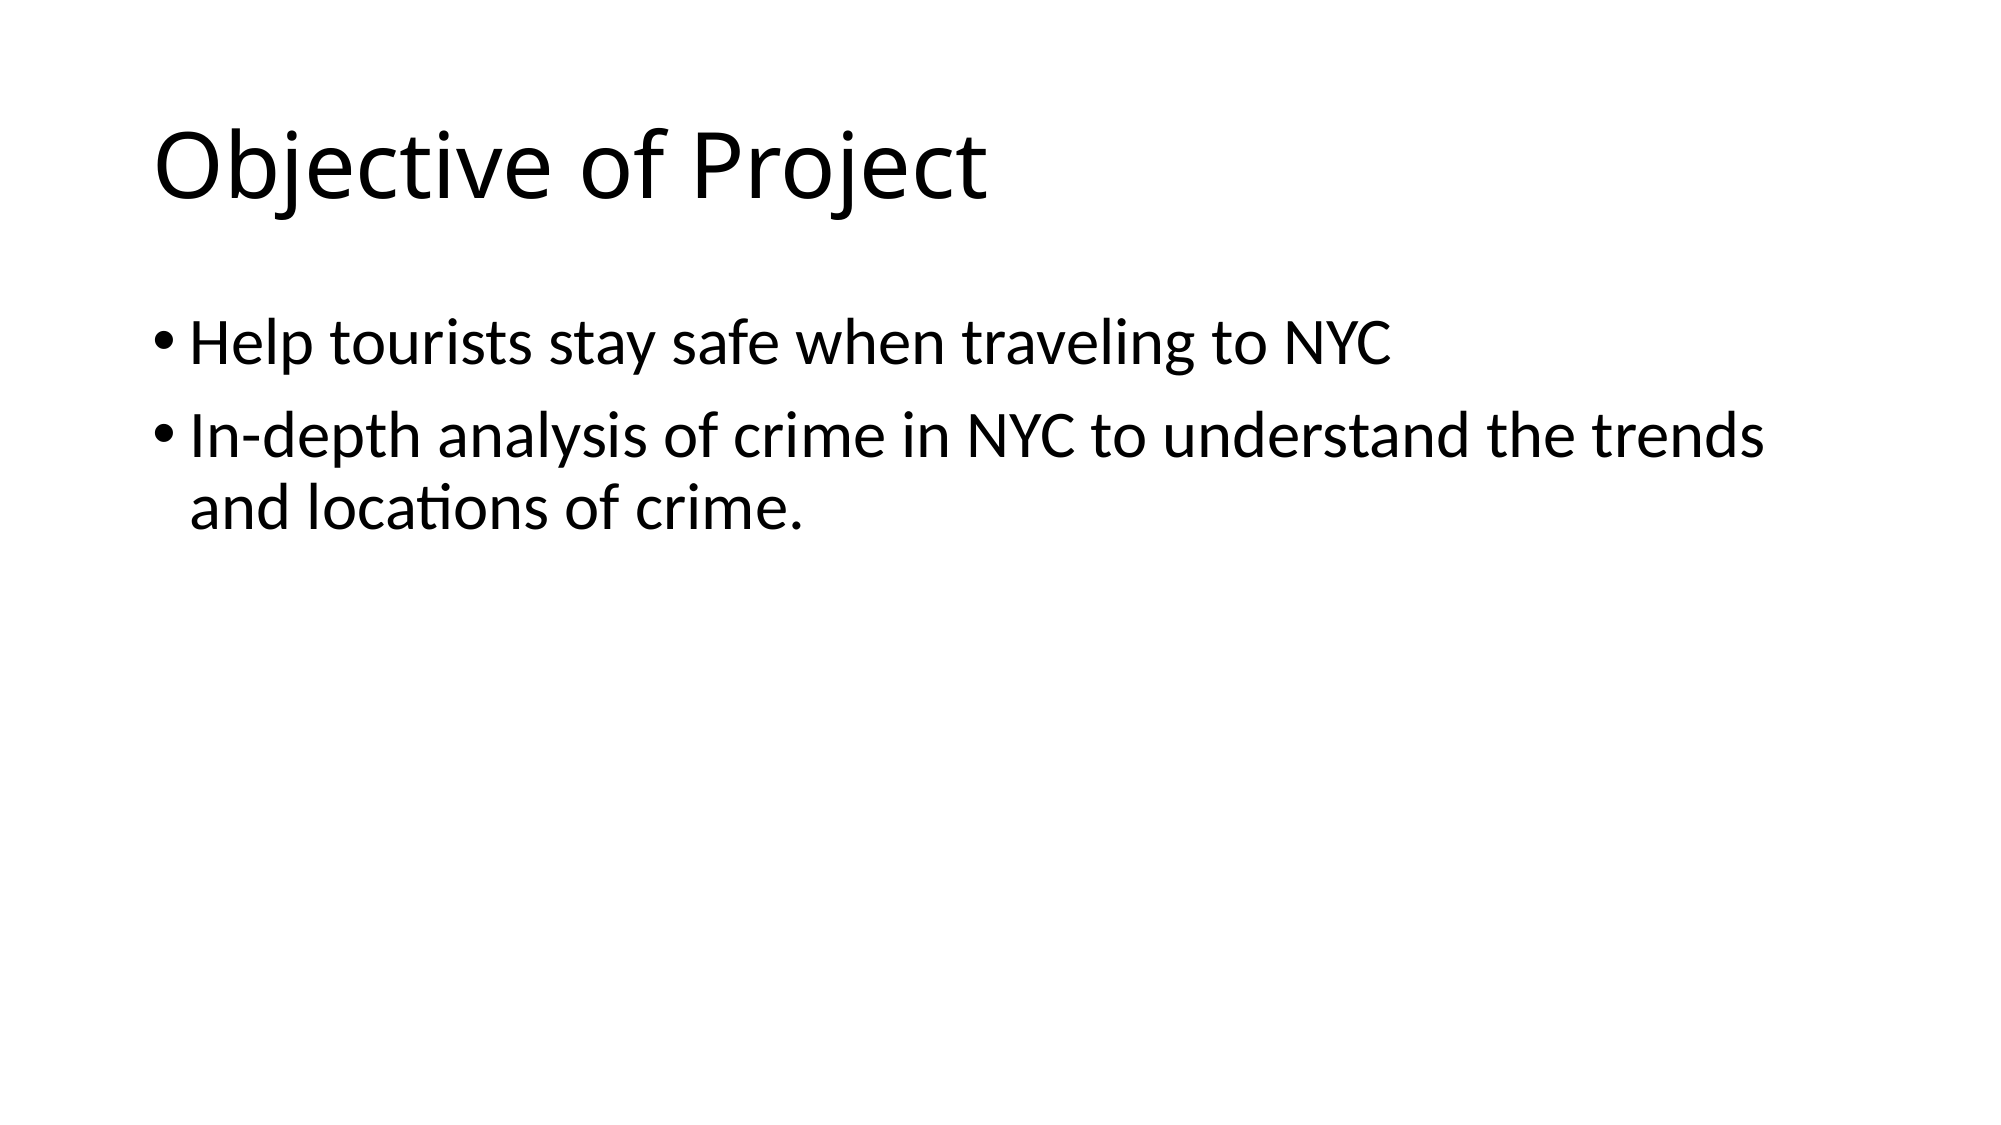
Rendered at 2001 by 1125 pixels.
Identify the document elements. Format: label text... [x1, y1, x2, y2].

list Help tourists stay safe when traveling to NYC In-depth analysis of crime in NYC to understand the trends and locations of crime. [137, 299, 1863, 1014]
title Objective of Project [137, 59, 1863, 278]
